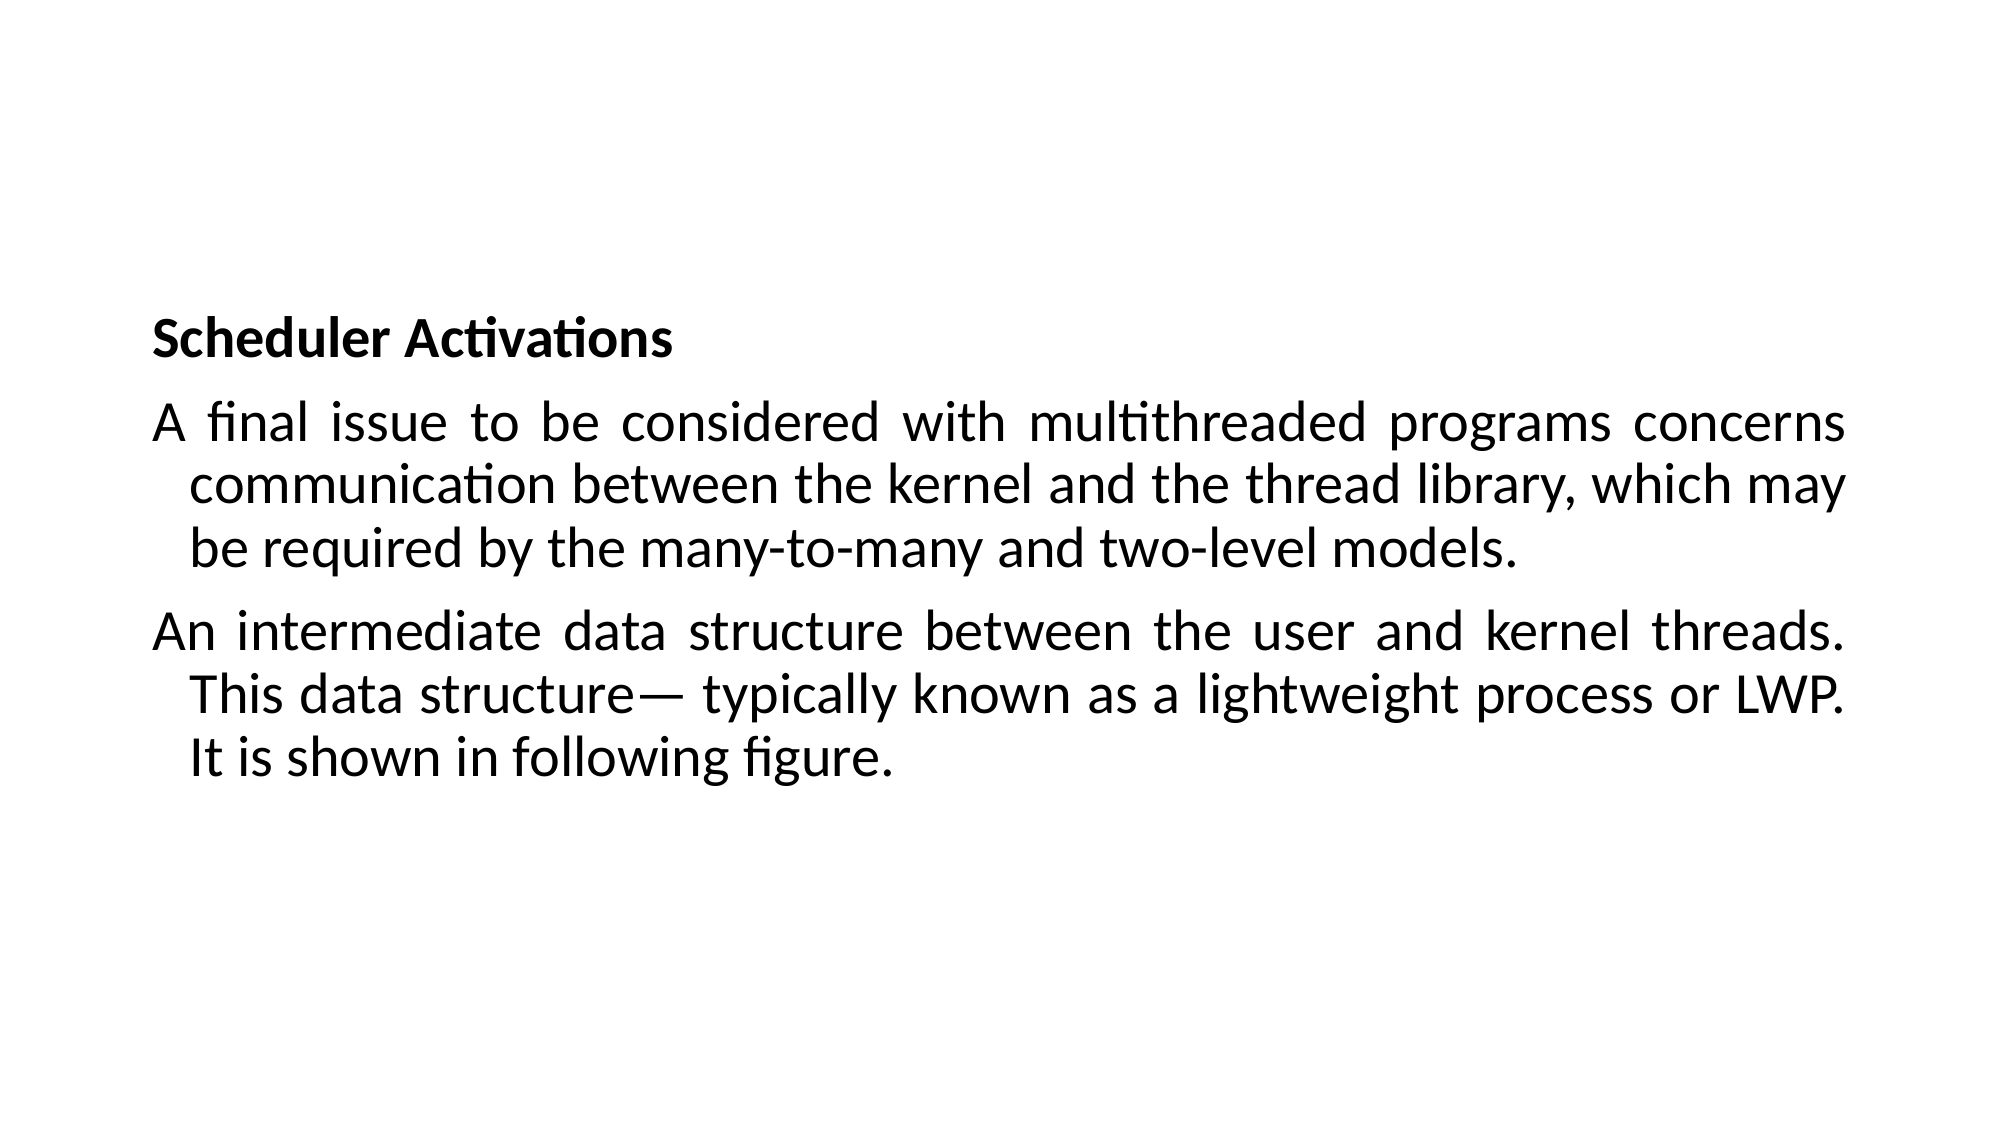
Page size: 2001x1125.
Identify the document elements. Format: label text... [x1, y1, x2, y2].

list Scheduler Activations A final issue to be considered with multithreaded programs concerns communication between the kernel and the thread library, which may be required by the many-to-many and two-level models. An intermediate data structure between the user and kernel threads. This data structure— typically known as a lightweight process or LWP. It is shown in following figure. [137, 299, 1863, 1014]
